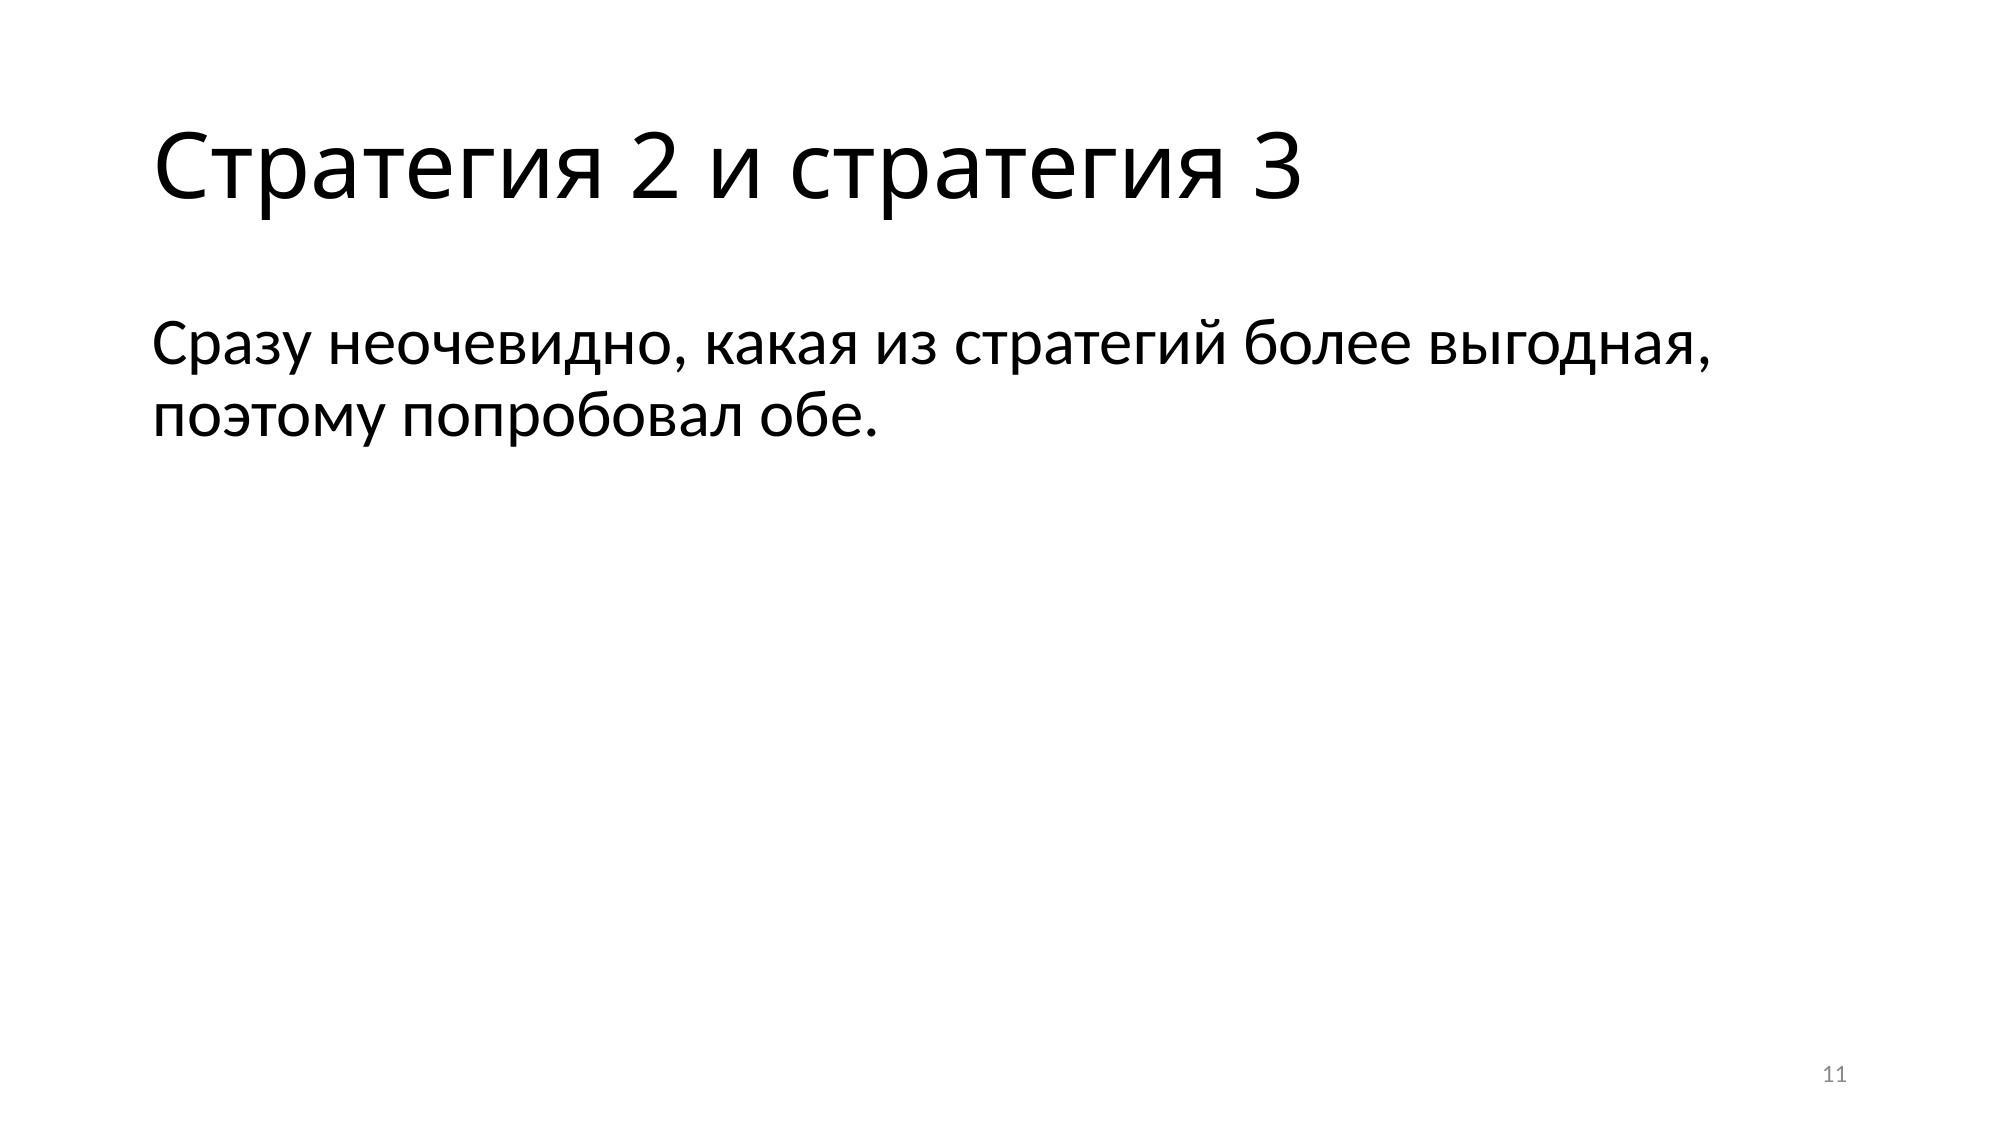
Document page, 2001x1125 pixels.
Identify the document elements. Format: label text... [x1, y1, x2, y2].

slide_number 11 [1412, 1042, 1863, 1103]
list Сразу неочевидно, какая из стратегий более выгодная, поэтому попробовал обе. [137, 299, 1863, 501]
title Стратегия 2 и стратегия 3 [137, 59, 1863, 278]
